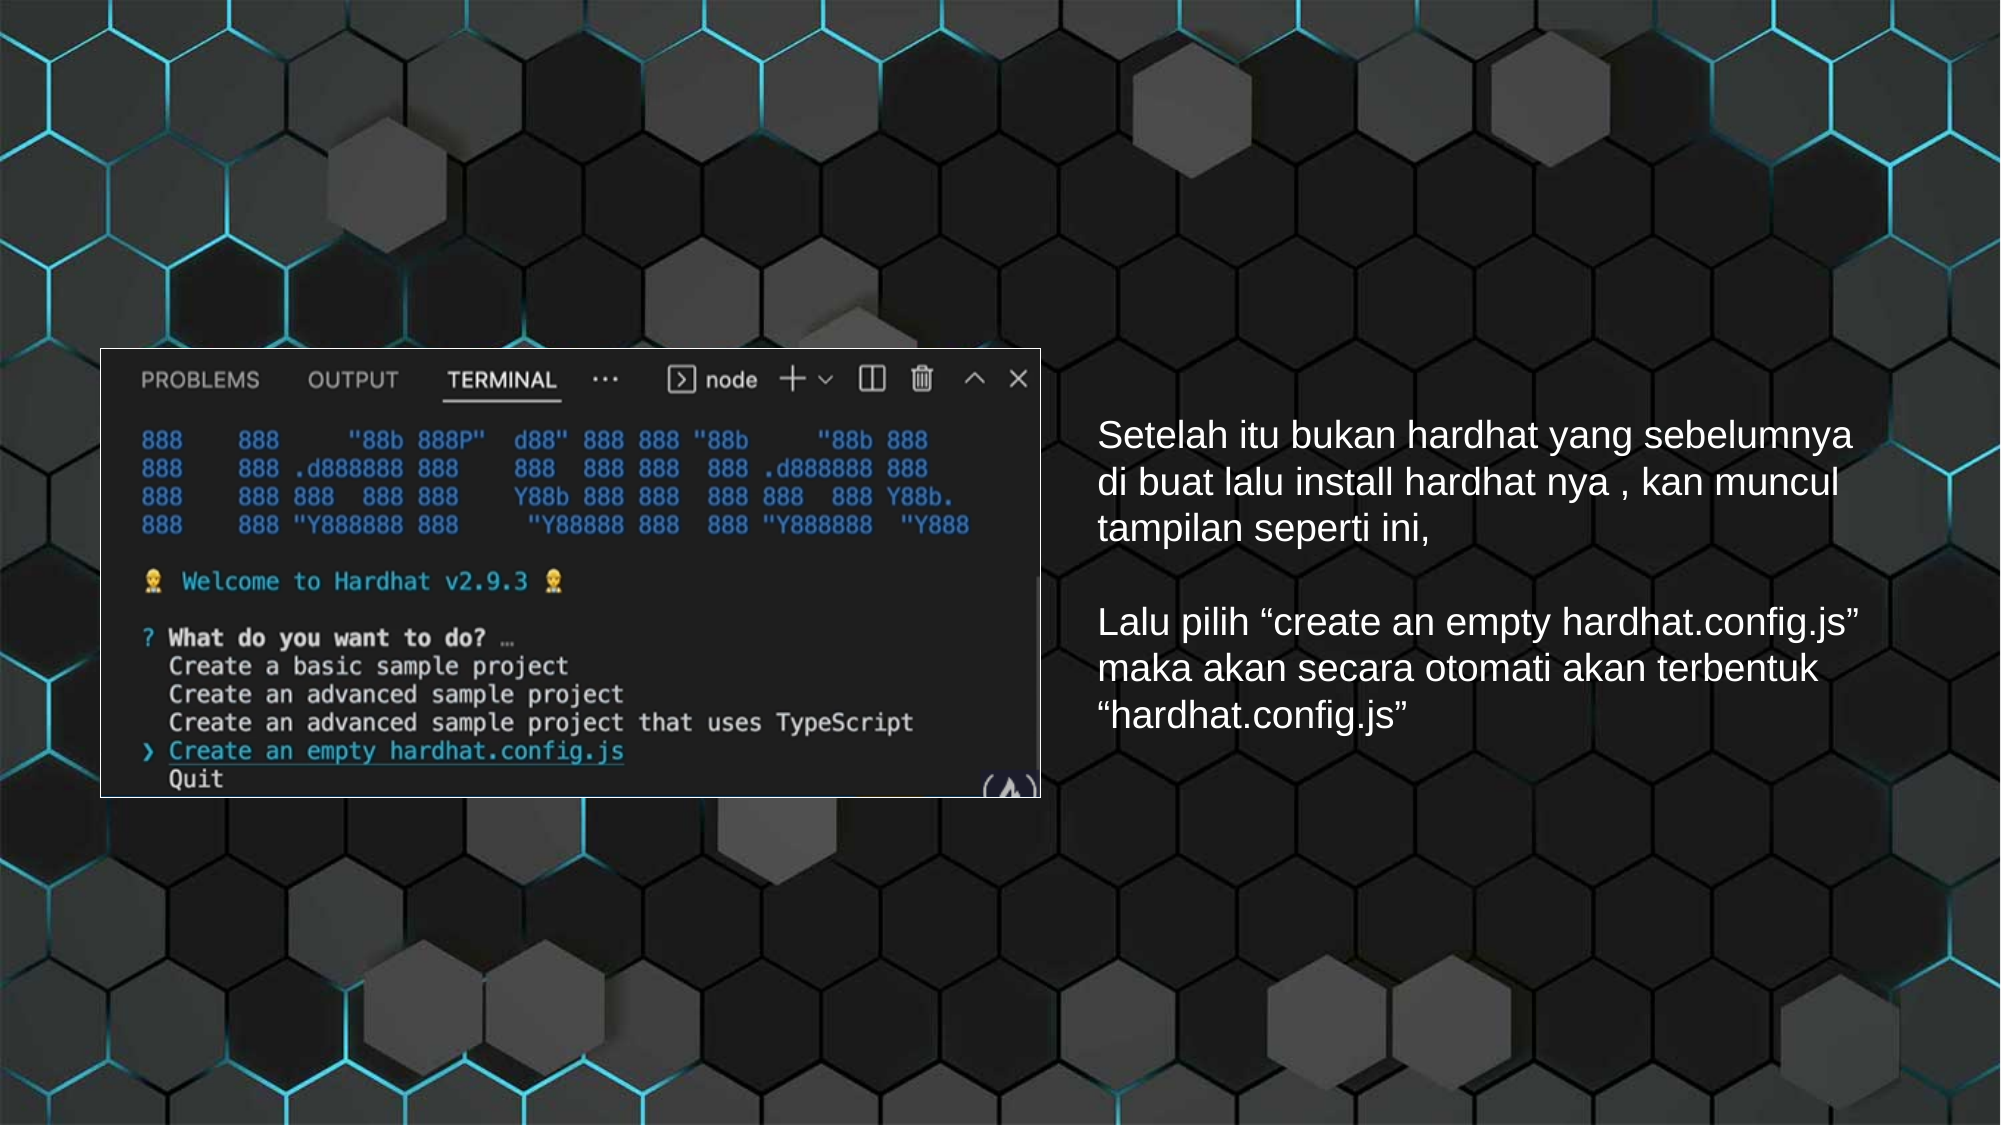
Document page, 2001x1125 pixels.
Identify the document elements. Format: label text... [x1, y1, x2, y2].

picture [0, 0, 2001, 1125]
text_box Setelah itu bukan hardhat yang sebelumnya di buat lalu install hardhat nya , kan muncul tampilan seperti ini, Lalu pilih “create an empty hardhat.config.js” maka akan secara otomati akan terbentuk “hardhat.config.js” [1082, 402, 1900, 744]
